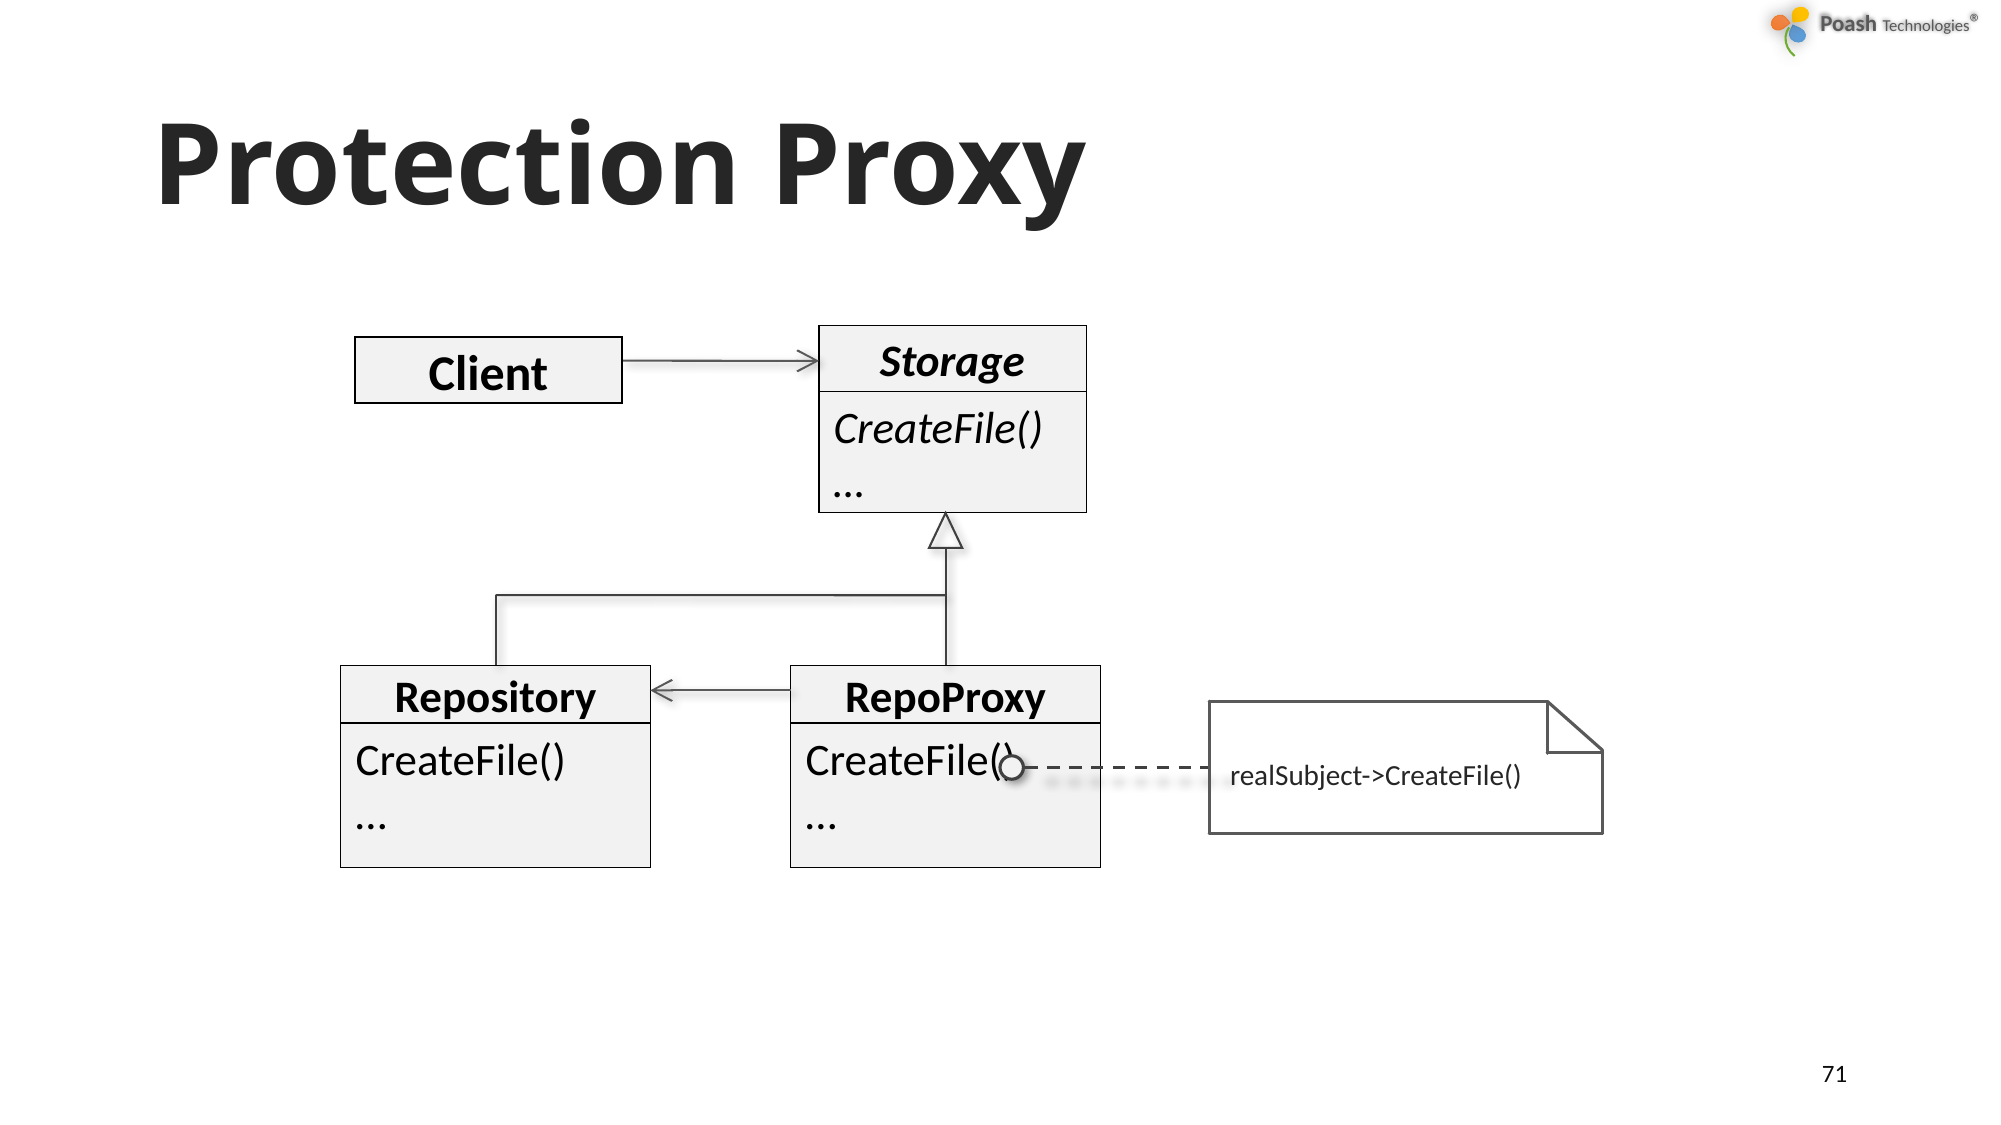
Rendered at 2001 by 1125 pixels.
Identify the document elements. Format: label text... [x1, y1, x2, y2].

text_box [340, 665, 651, 868]
text_box [928, 513, 964, 549]
text_box Client [354, 337, 623, 404]
title Protection Proxy [137, 59, 1863, 278]
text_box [1209, 701, 1603, 834]
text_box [818, 325, 1087, 513]
slide_number 71 [1412, 1042, 1863, 1103]
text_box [790, 665, 1101, 868]
